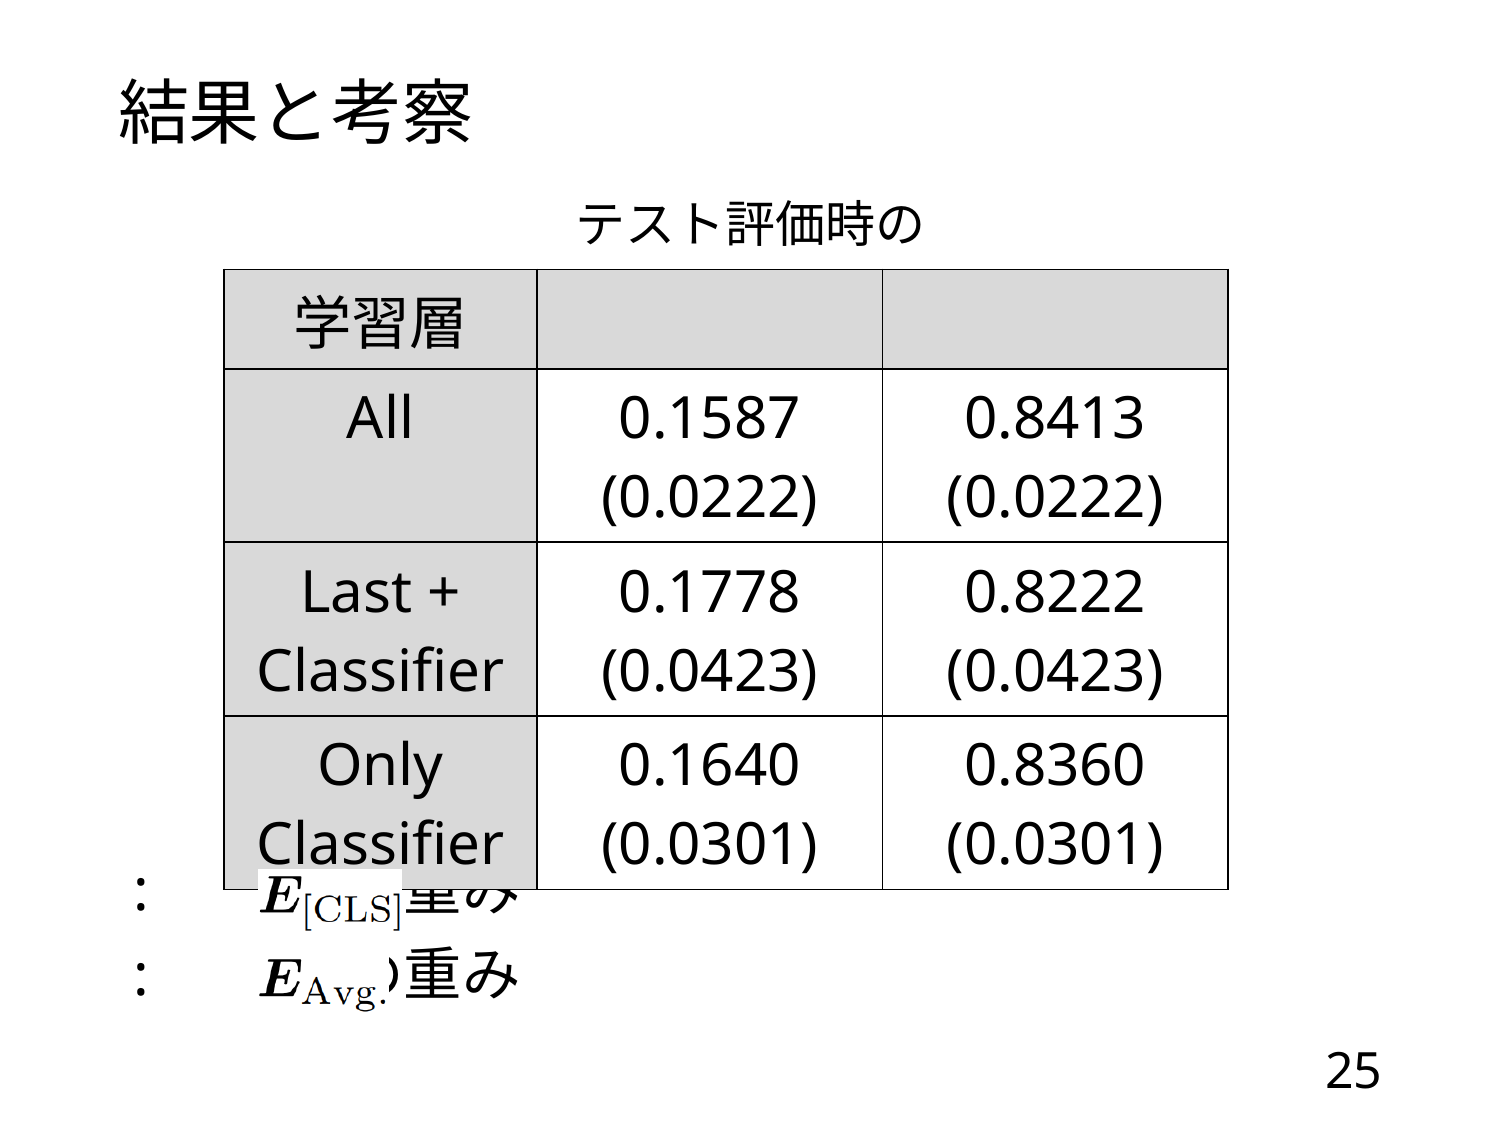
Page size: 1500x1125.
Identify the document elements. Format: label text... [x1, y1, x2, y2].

picture [258, 953, 389, 1014]
picture [258, 869, 402, 934]
title 結果と考察 [103, 59, 1397, 161]
slide_number 24 [1059, 1042, 1397, 1103]
